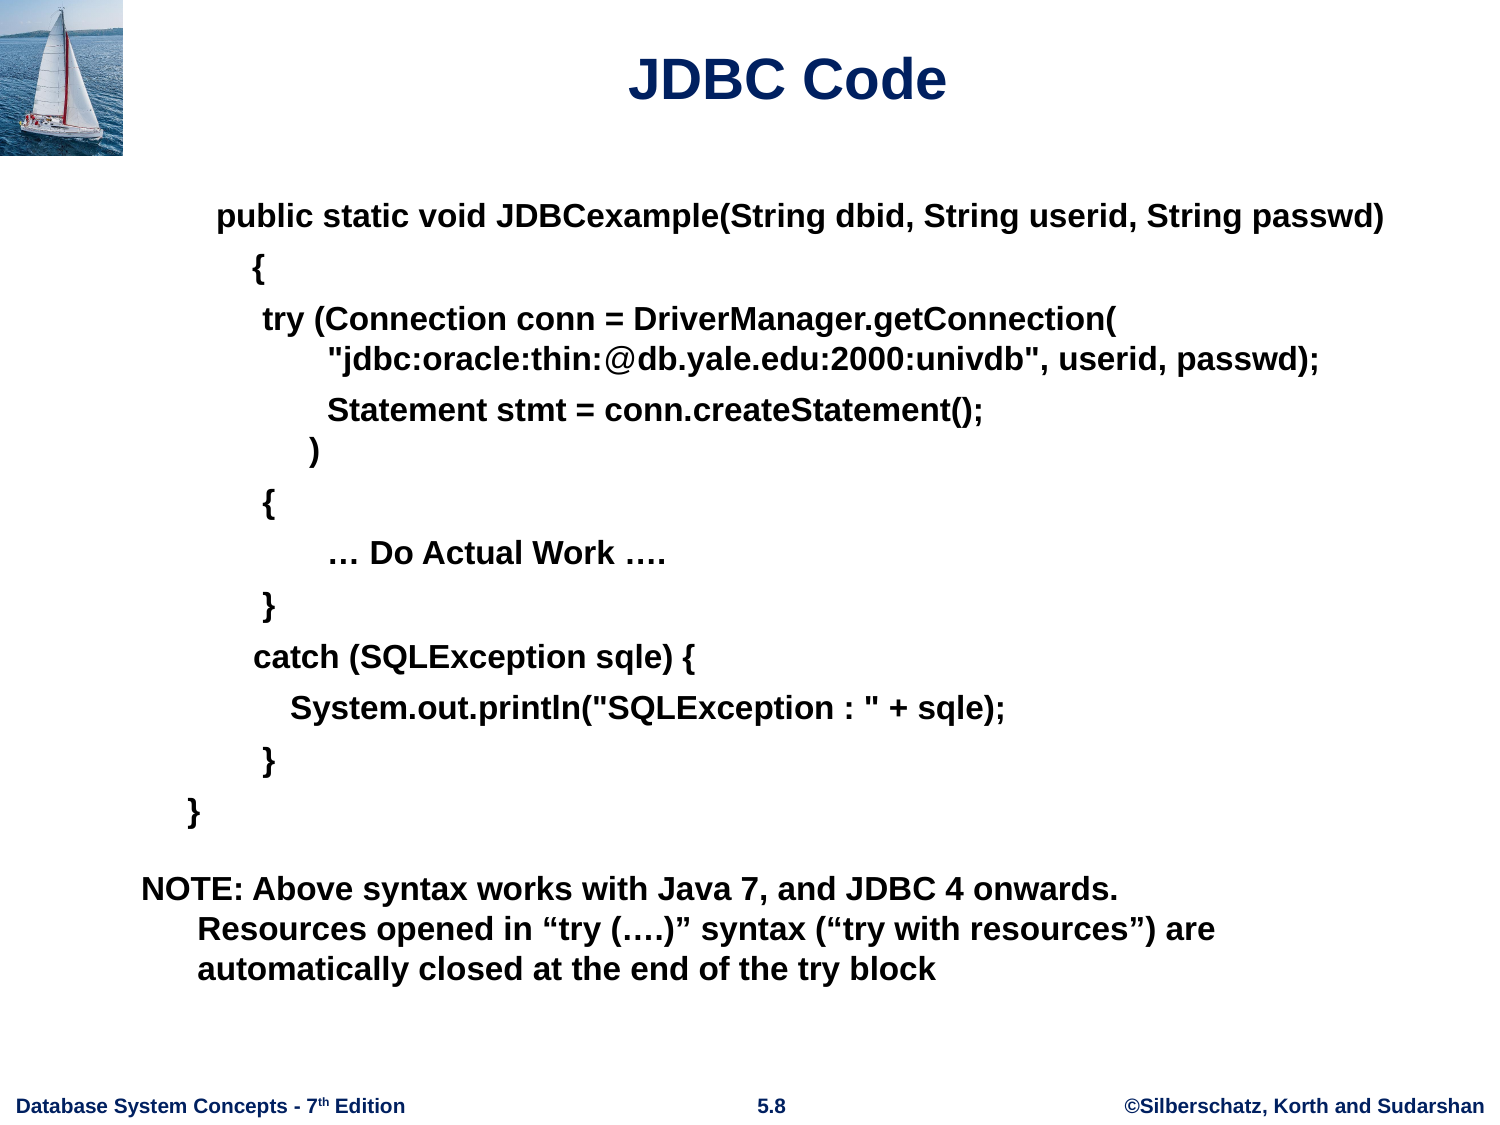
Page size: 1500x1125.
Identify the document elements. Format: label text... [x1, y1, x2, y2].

title JDBC Code [125, 18, 1452, 120]
picture [0, 0, 123, 156]
list public static void JDBCexample(String dbid, String userid, String passwd) { try (Connection conn = DriverManager.getConnection( "jdbc:oracle:thin:@db.yale.edu:2000:univdb", userid, passwd); Statement stmt = conn.createStatement(); ) { … Do Actual Work …. } catch (SQLException sqle) { System.out.println("SQLException : " + sqle); } } NOTE: Above syntax works with Java 7, and JDBC 4 onwards. Resources opened in “try (….)” syntax (“try with resources”) are automatically closed at the end of the try block [126, 186, 1444, 1046]
